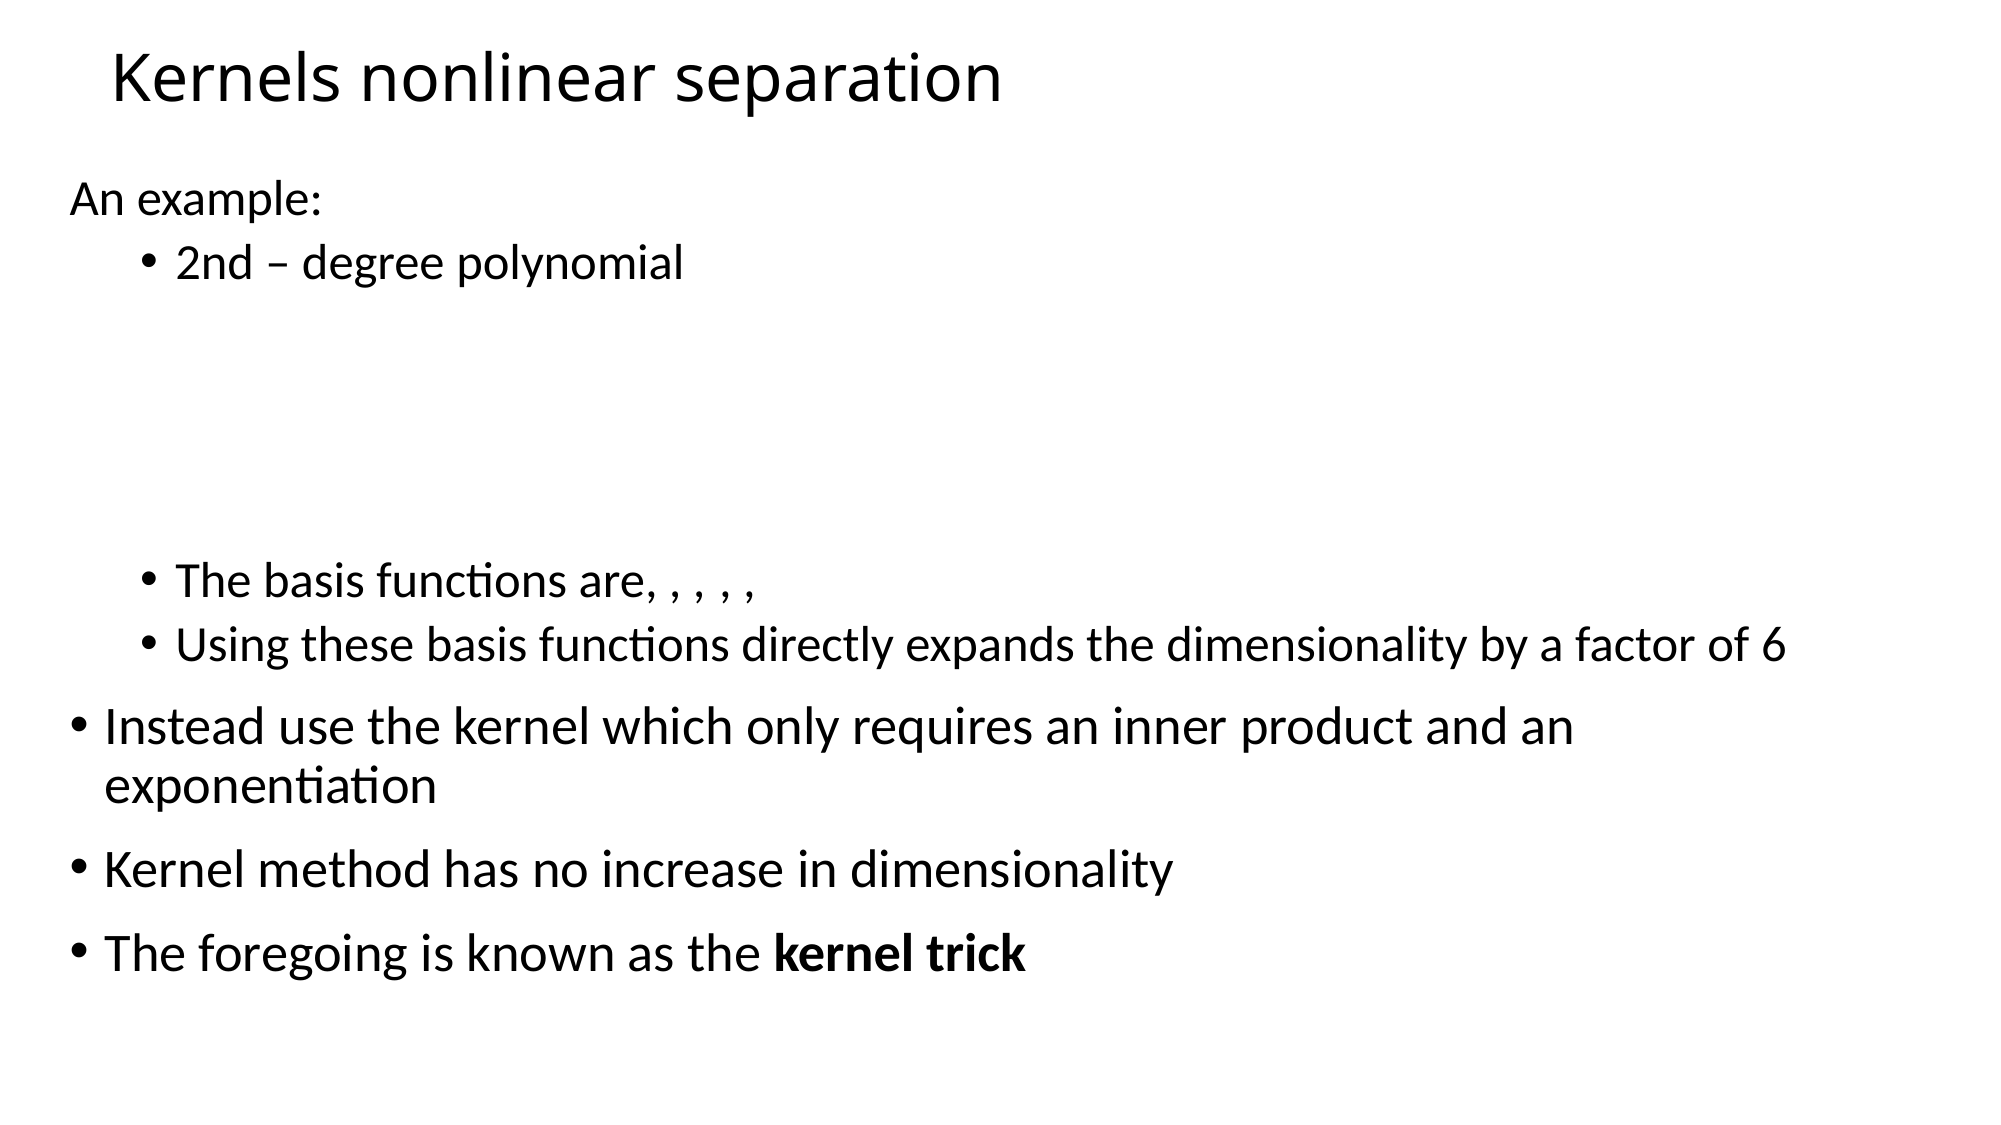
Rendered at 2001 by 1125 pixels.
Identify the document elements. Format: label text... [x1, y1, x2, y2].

title Kernels nonlinear separation [95, 36, 1821, 124]
